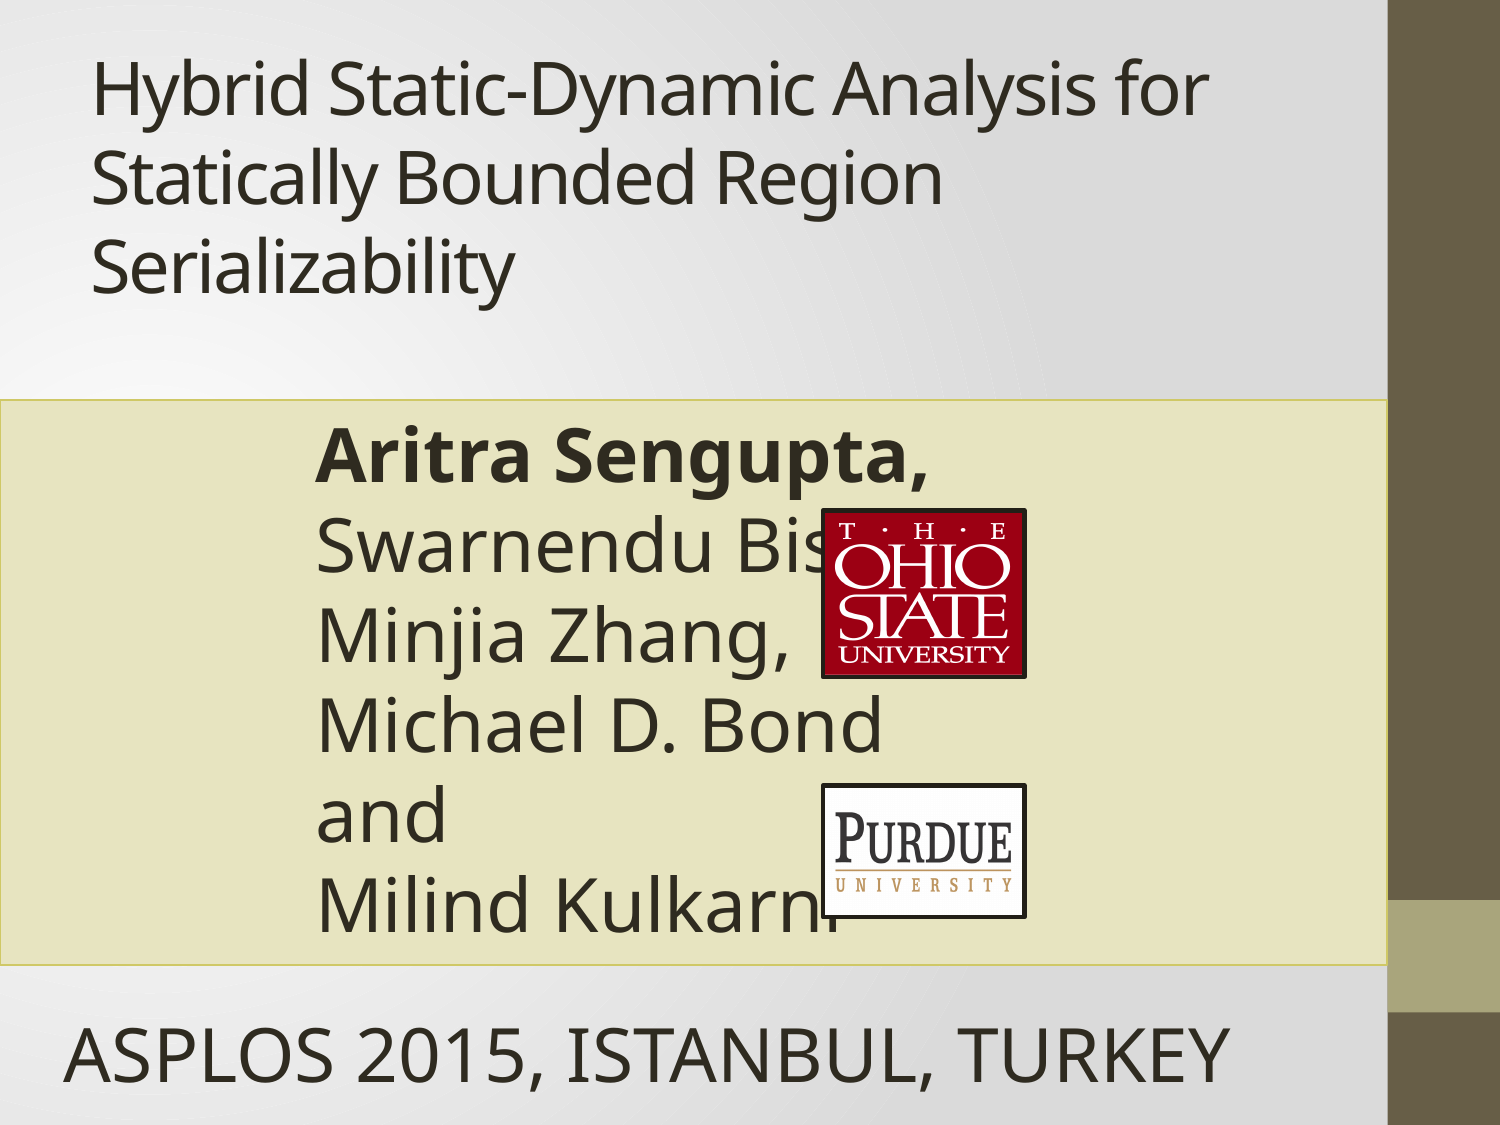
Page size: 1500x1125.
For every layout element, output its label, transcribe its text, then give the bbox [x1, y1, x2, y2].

subtitle Aritra Sengupta, Swarnendu Biswas, Minjia Zhang, Michael D. Bond and Milind Kulkarni [0, 399, 1388, 966]
picture [824, 786, 1023, 916]
picture [824, 511, 1023, 676]
text_box Hybrid Static-Dynamic Analysis for Statically Bounded Region Serializability [74, 24, 1350, 463]
text_box ASPLOS 2015, ISTANBUL, TURKEY [49, 999, 1247, 1105]
